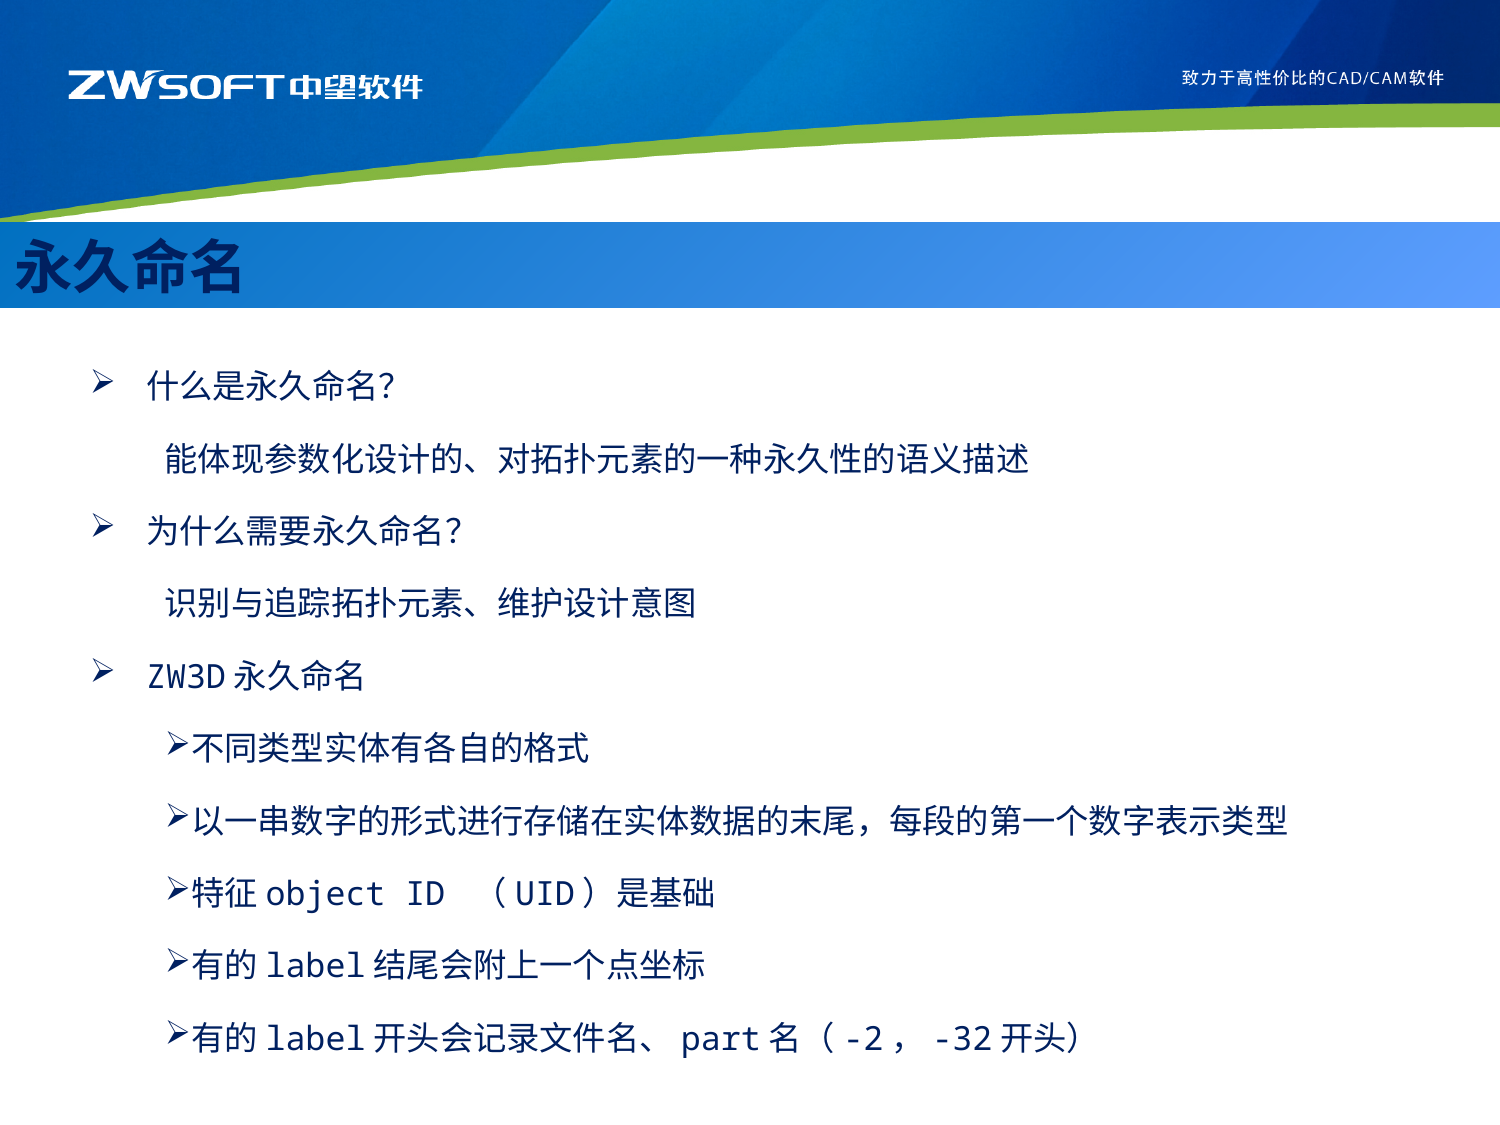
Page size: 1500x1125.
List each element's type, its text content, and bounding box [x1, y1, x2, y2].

picture [0, 308, 1500, 1125]
picture [0, 0, 1500, 222]
text_box 永久命名 [0, 222, 1500, 308]
text_box 什么是永久命名？ 能体现参数化设计的、对拓扑元素的一种永久性的语义描述 为什么需要永久命名？ 识别与追踪拓扑元素、维护设计意图 ZW3D永久命名 不同类型实体有各自的格式 以一串数字的形式进行存储在实体数据的末尾，每段的第一个数字表示类型 特征object ID （UID）是基础 有的label结尾会附上一个点坐标 有的label开头会记录文件名、part名（-2，-32开头） [0, 337, 1459, 1065]
